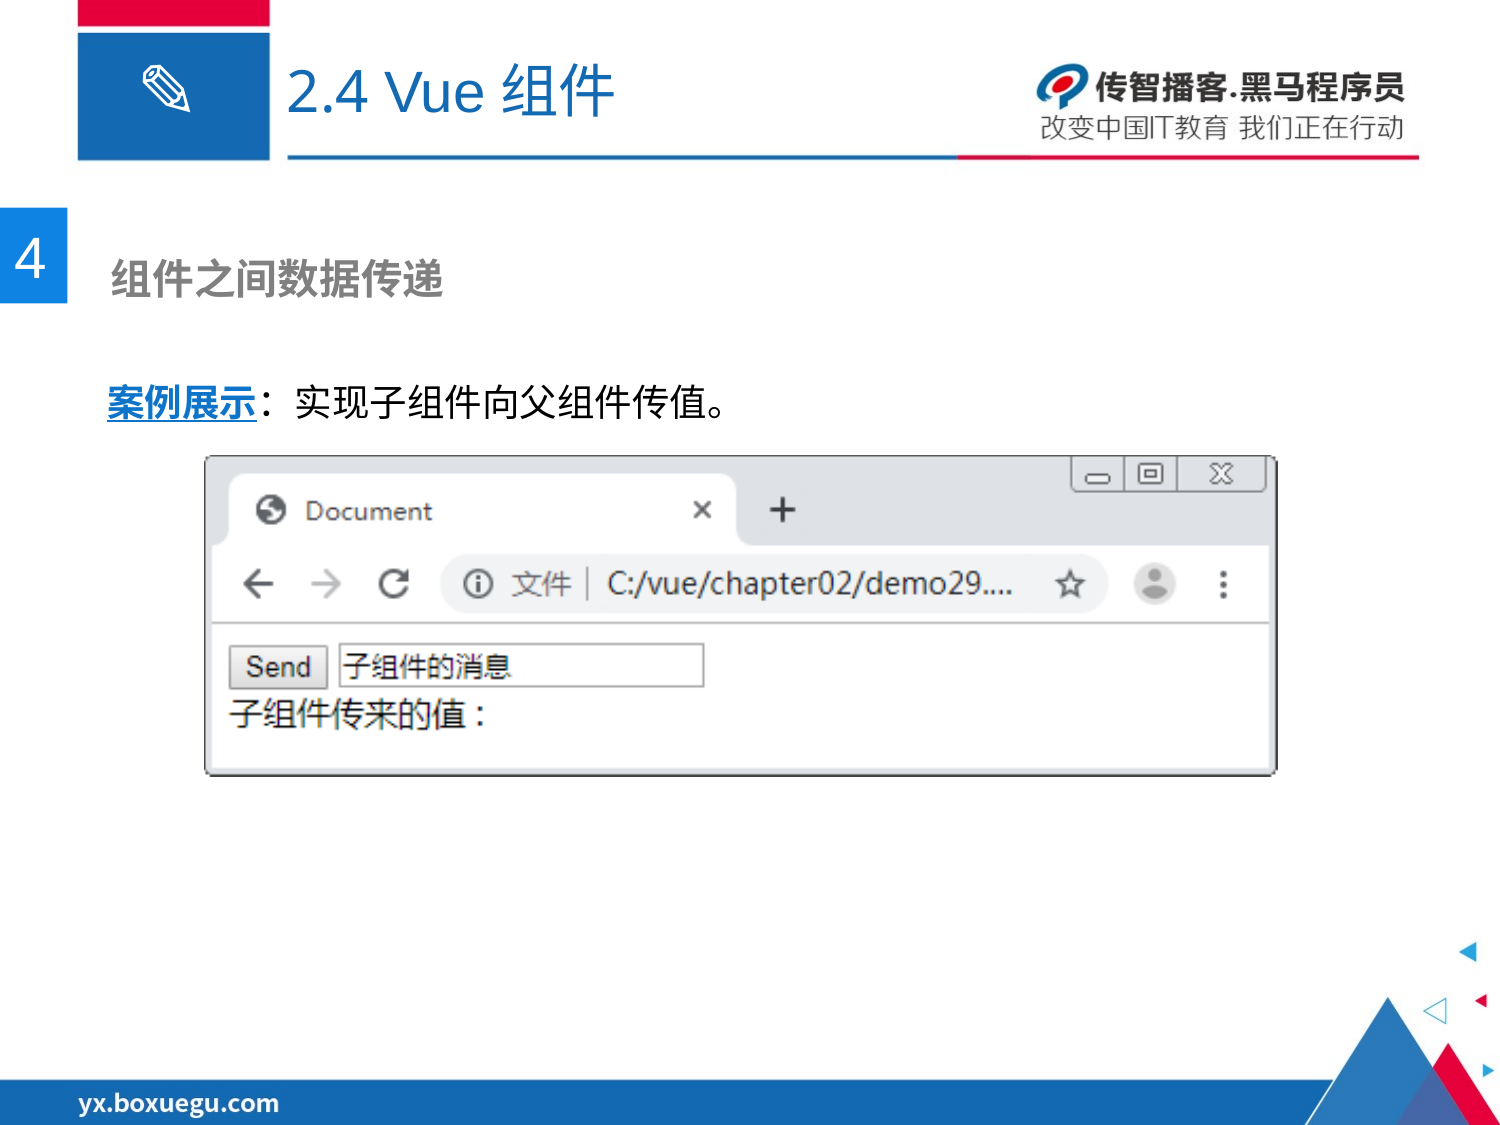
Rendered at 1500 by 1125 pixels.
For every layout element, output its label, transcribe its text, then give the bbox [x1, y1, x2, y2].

text_box 案例展示：实现子组件向父组件传值。 [92, 326, 1390, 432]
text_box 组件之间数据传递 [69, 245, 842, 355]
title 2.4 Vue组件 [271, 25, 1046, 153]
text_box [0, 207, 68, 304]
picture [0, 1, 1500, 1125]
